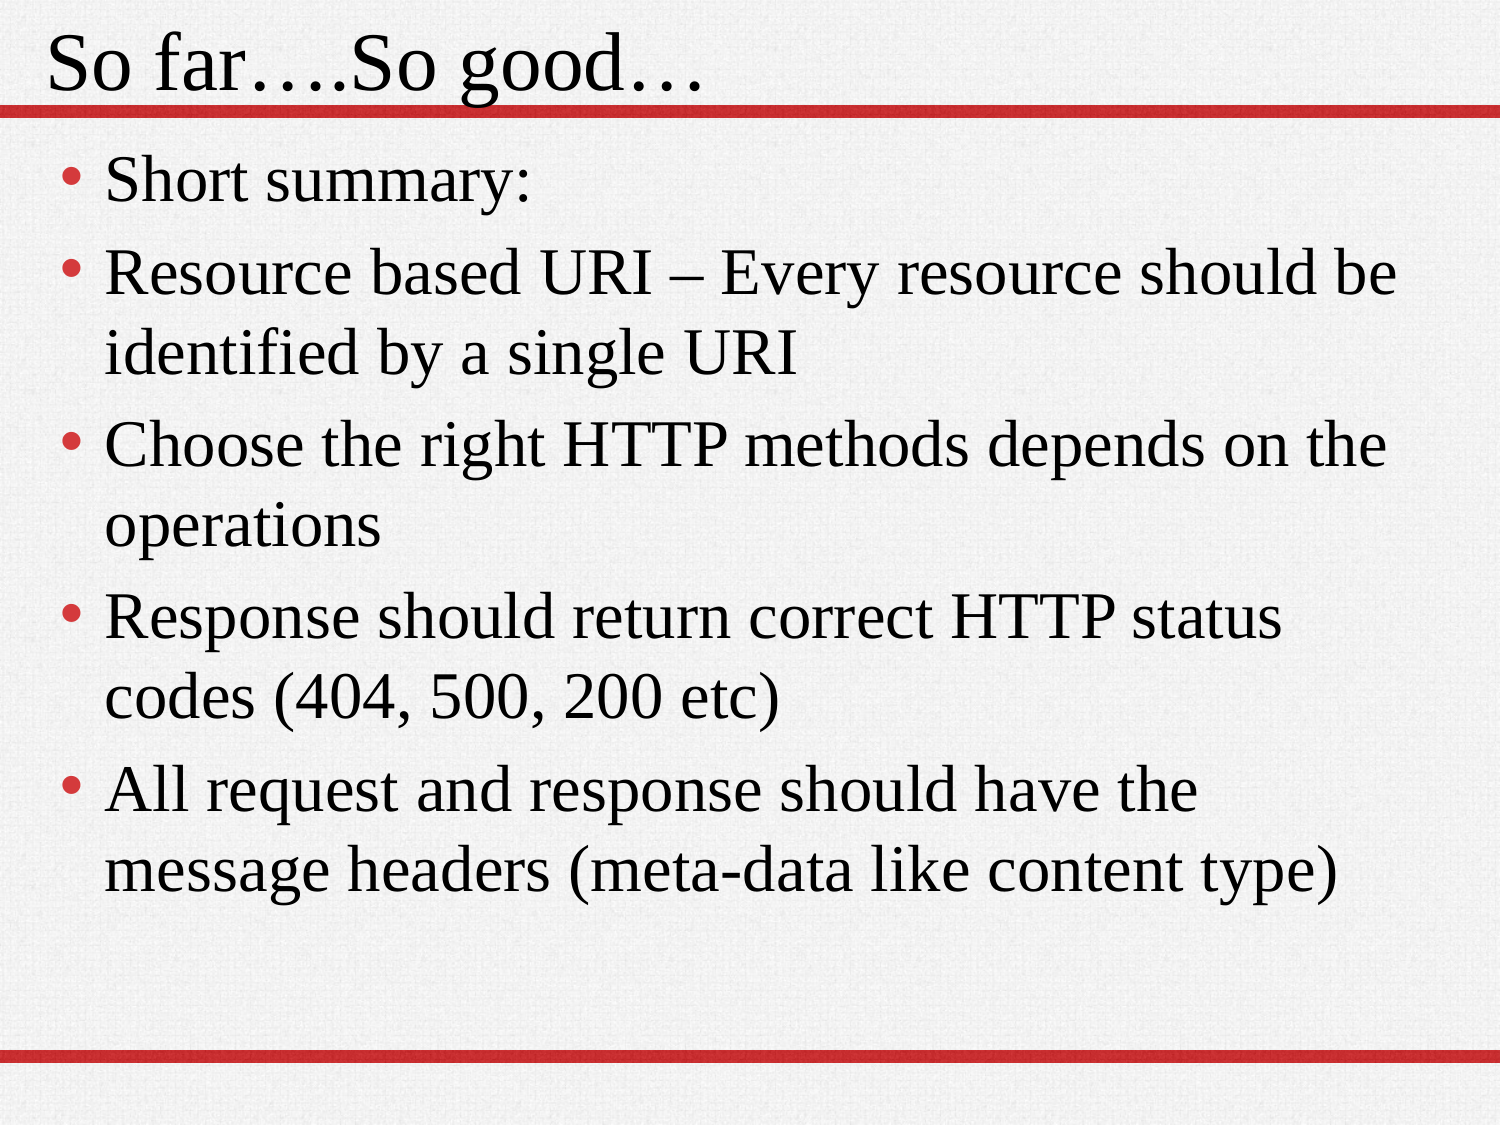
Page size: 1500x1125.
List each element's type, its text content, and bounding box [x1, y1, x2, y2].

title So far….So good… [0, 0, 1500, 117]
list Short summary: Resource based URI – Every resource should be identified by a single URI Choose the right HTTP methods depends on the operations Response should return correct HTTP status codes (404, 500, 200 etc) All request and response should have the message headers (meta-data like content type) [45, 120, 1455, 1014]
picture [0, 117, 1500, 1125]
